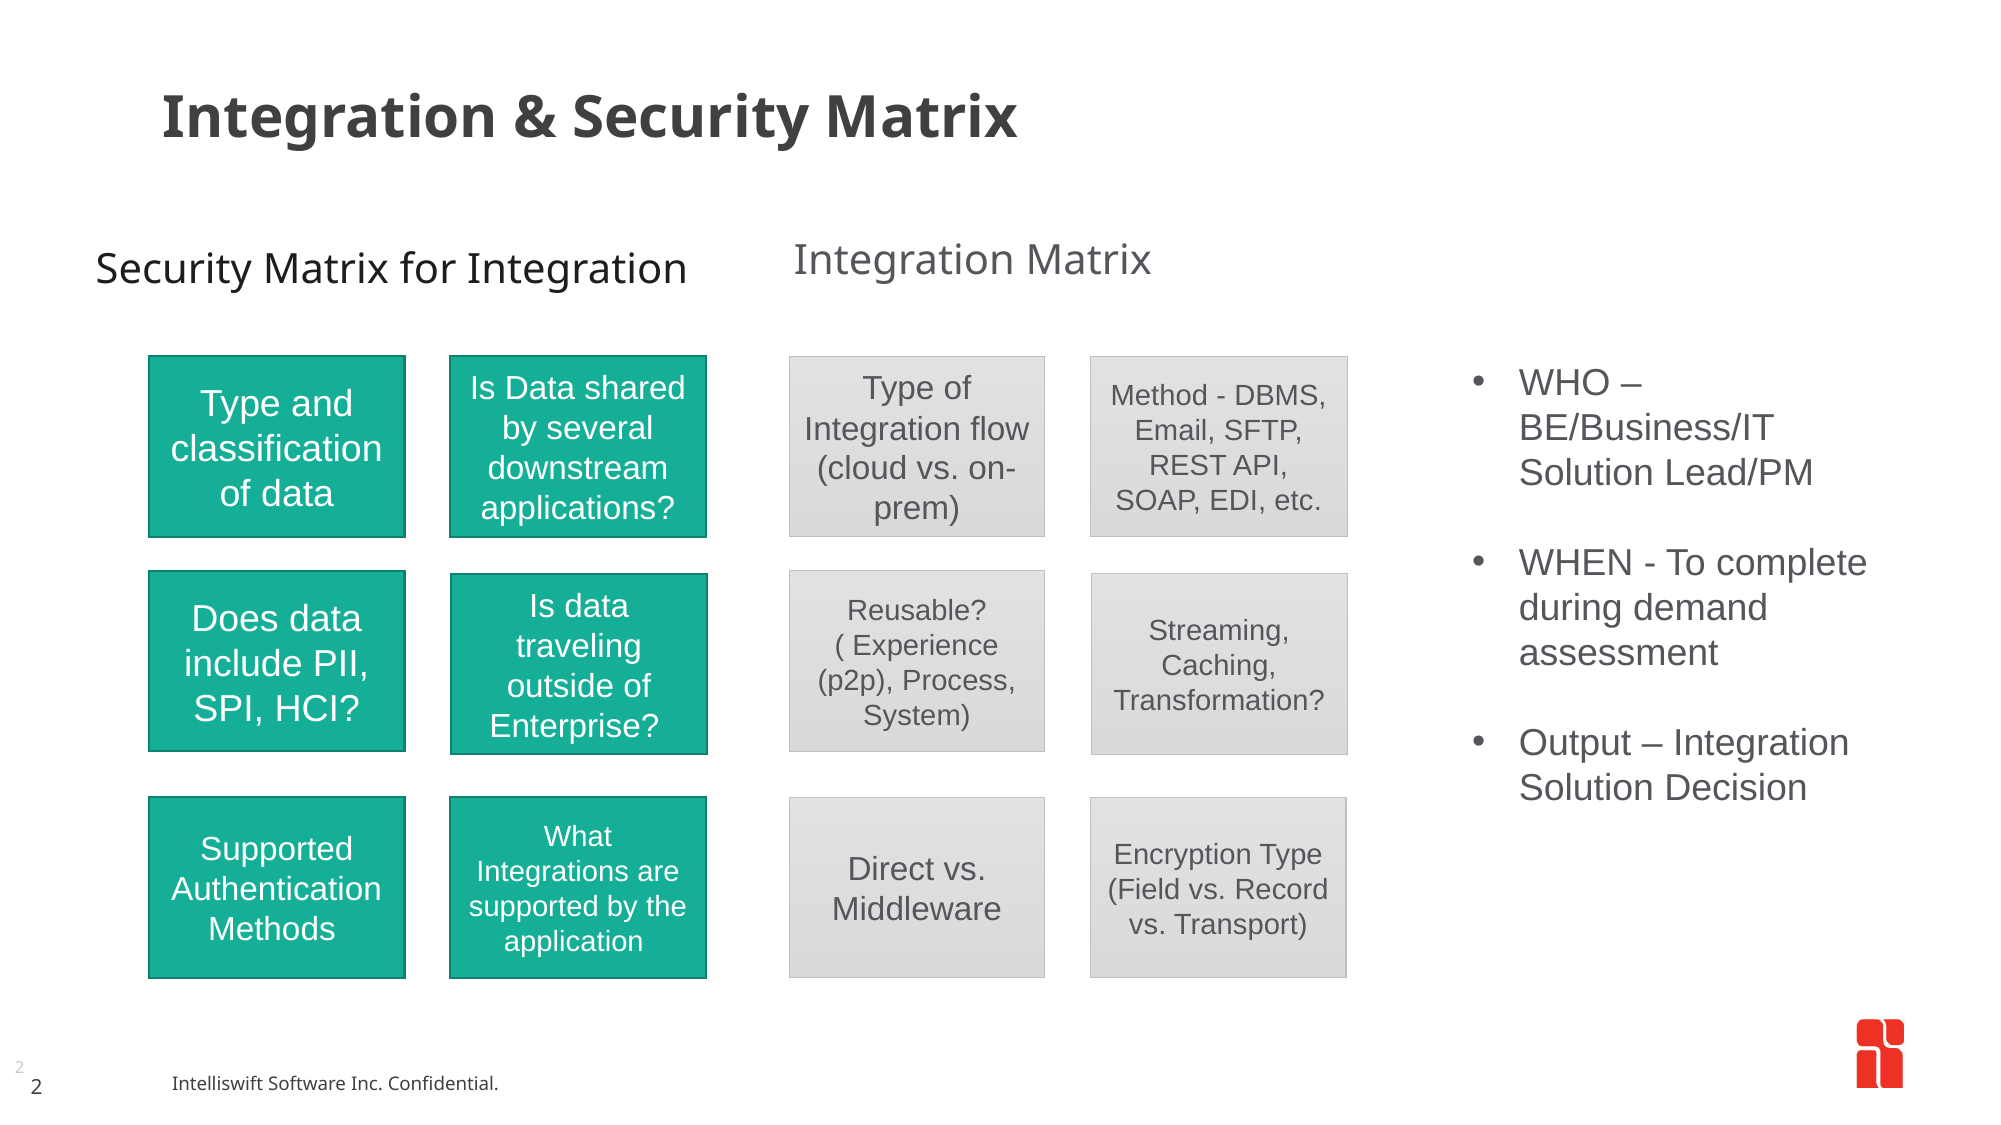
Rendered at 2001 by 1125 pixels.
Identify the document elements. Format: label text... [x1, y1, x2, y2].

picture [1845, 1007, 1915, 1096]
text_box Is data traveling outside of Enterprise? [450, 573, 708, 755]
text_box Reusable? ( Experience (p2p), Process, System) [789, 570, 1045, 752]
text_box Encryption Type (Field vs. Record vs. Transport) [1090, 797, 1347, 978]
text_box Method - DBMS, Email, SFTP, REST API, SOAP, EDI, etc. [1090, 356, 1348, 537]
text_box Type and classification of data [148, 355, 406, 538]
text_box Type of Integration flow (cloud vs. on-prem) [789, 356, 1045, 537]
title Integration & Security Matrix [157, 53, 2000, 183]
list Security Matrix for Integration [80, 239, 741, 954]
text_box Direct vs. Middleware [789, 797, 1045, 978]
text_box Is Data shared by several downstream applications? [449, 355, 707, 538]
text_box WHO – BE/Business/IT Solution Lead/PM WHEN - To complete during demand assessment Output – Integration Solution Decision [1457, 350, 1893, 816]
text_box Does data include PII, SPI, HCI? [148, 570, 406, 752]
text_box Integration Matrix [741, 218, 1443, 1011]
text_box What Integrations are supported by the application [449, 796, 707, 979]
text_box Supported Authentication Methods [148, 796, 406, 979]
text_box Streaming, Caching, Transformation? [1091, 573, 1348, 755]
slide_number 2 [0, 1050, 450, 1098]
